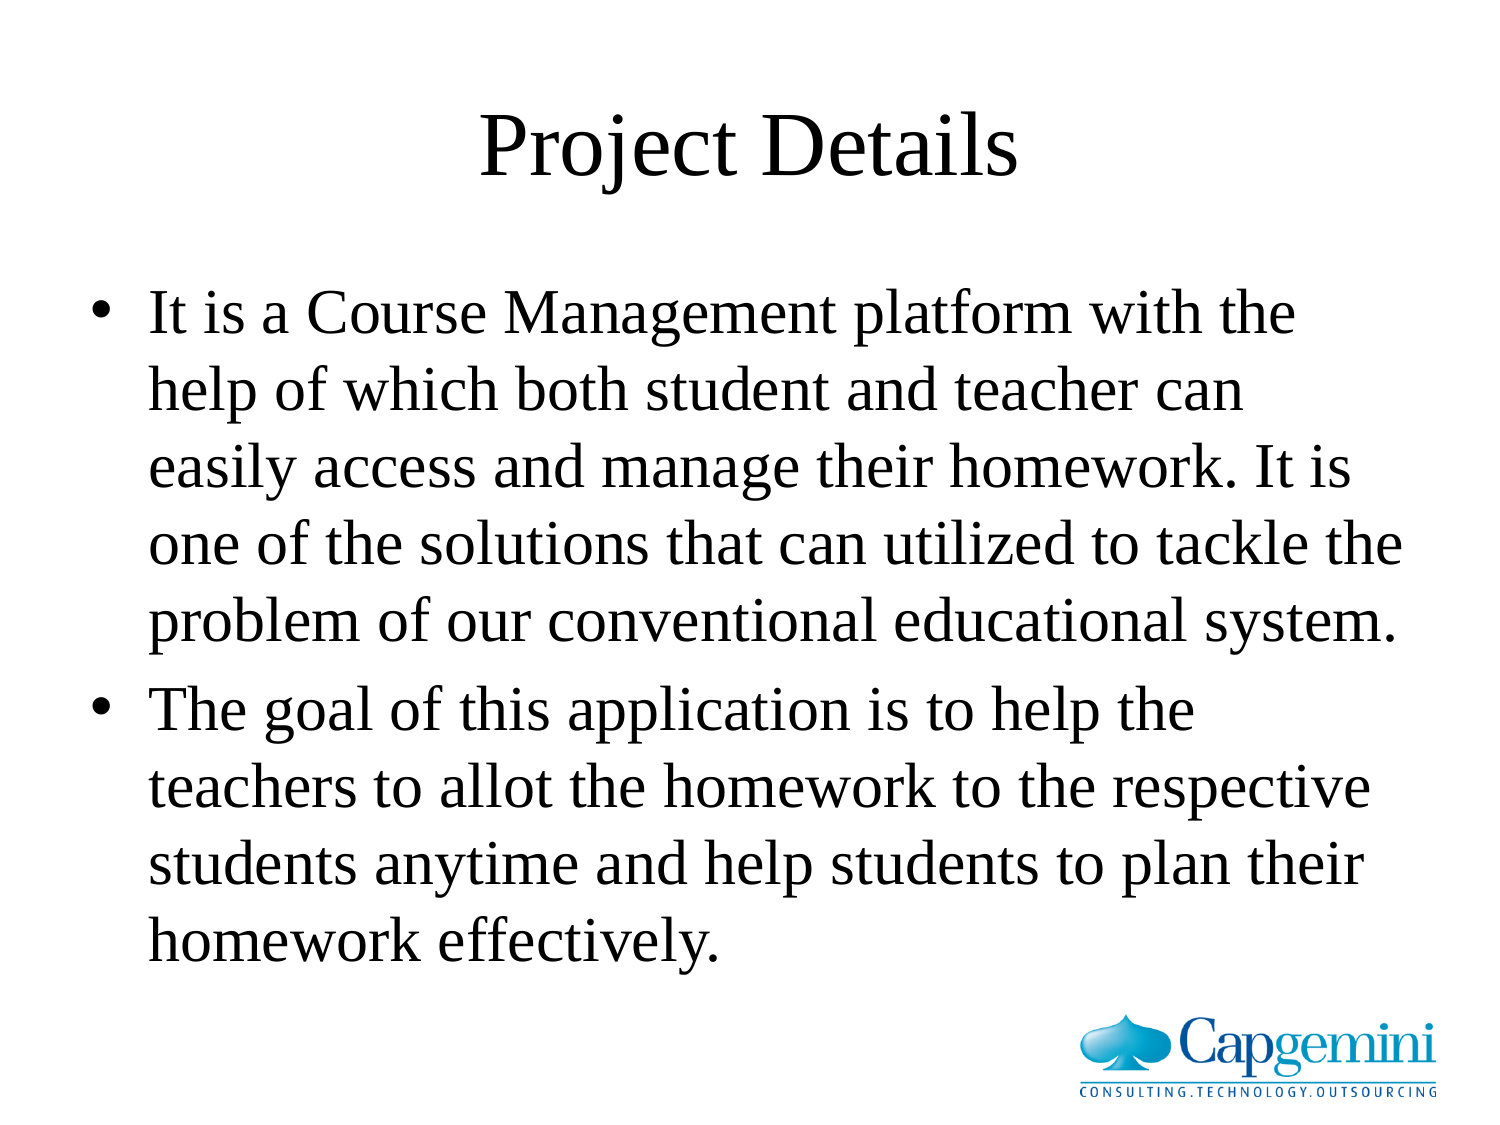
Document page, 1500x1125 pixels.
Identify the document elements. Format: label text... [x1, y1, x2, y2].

picture [1080, 1014, 1436, 1081]
list It is a Course Management platform with the help of which both student and teacher can easily access and manage their homework. It is one of the solutions that can utilized to tackle the problem of our conventional educational system. The goal of this application is to help the teachers to allot the homework to the respective students anytime and help students to plan their homework effectively. [75, 262, 1425, 1005]
title Project Details [75, 45, 1425, 233]
picture [1080, 1084, 1436, 1097]
